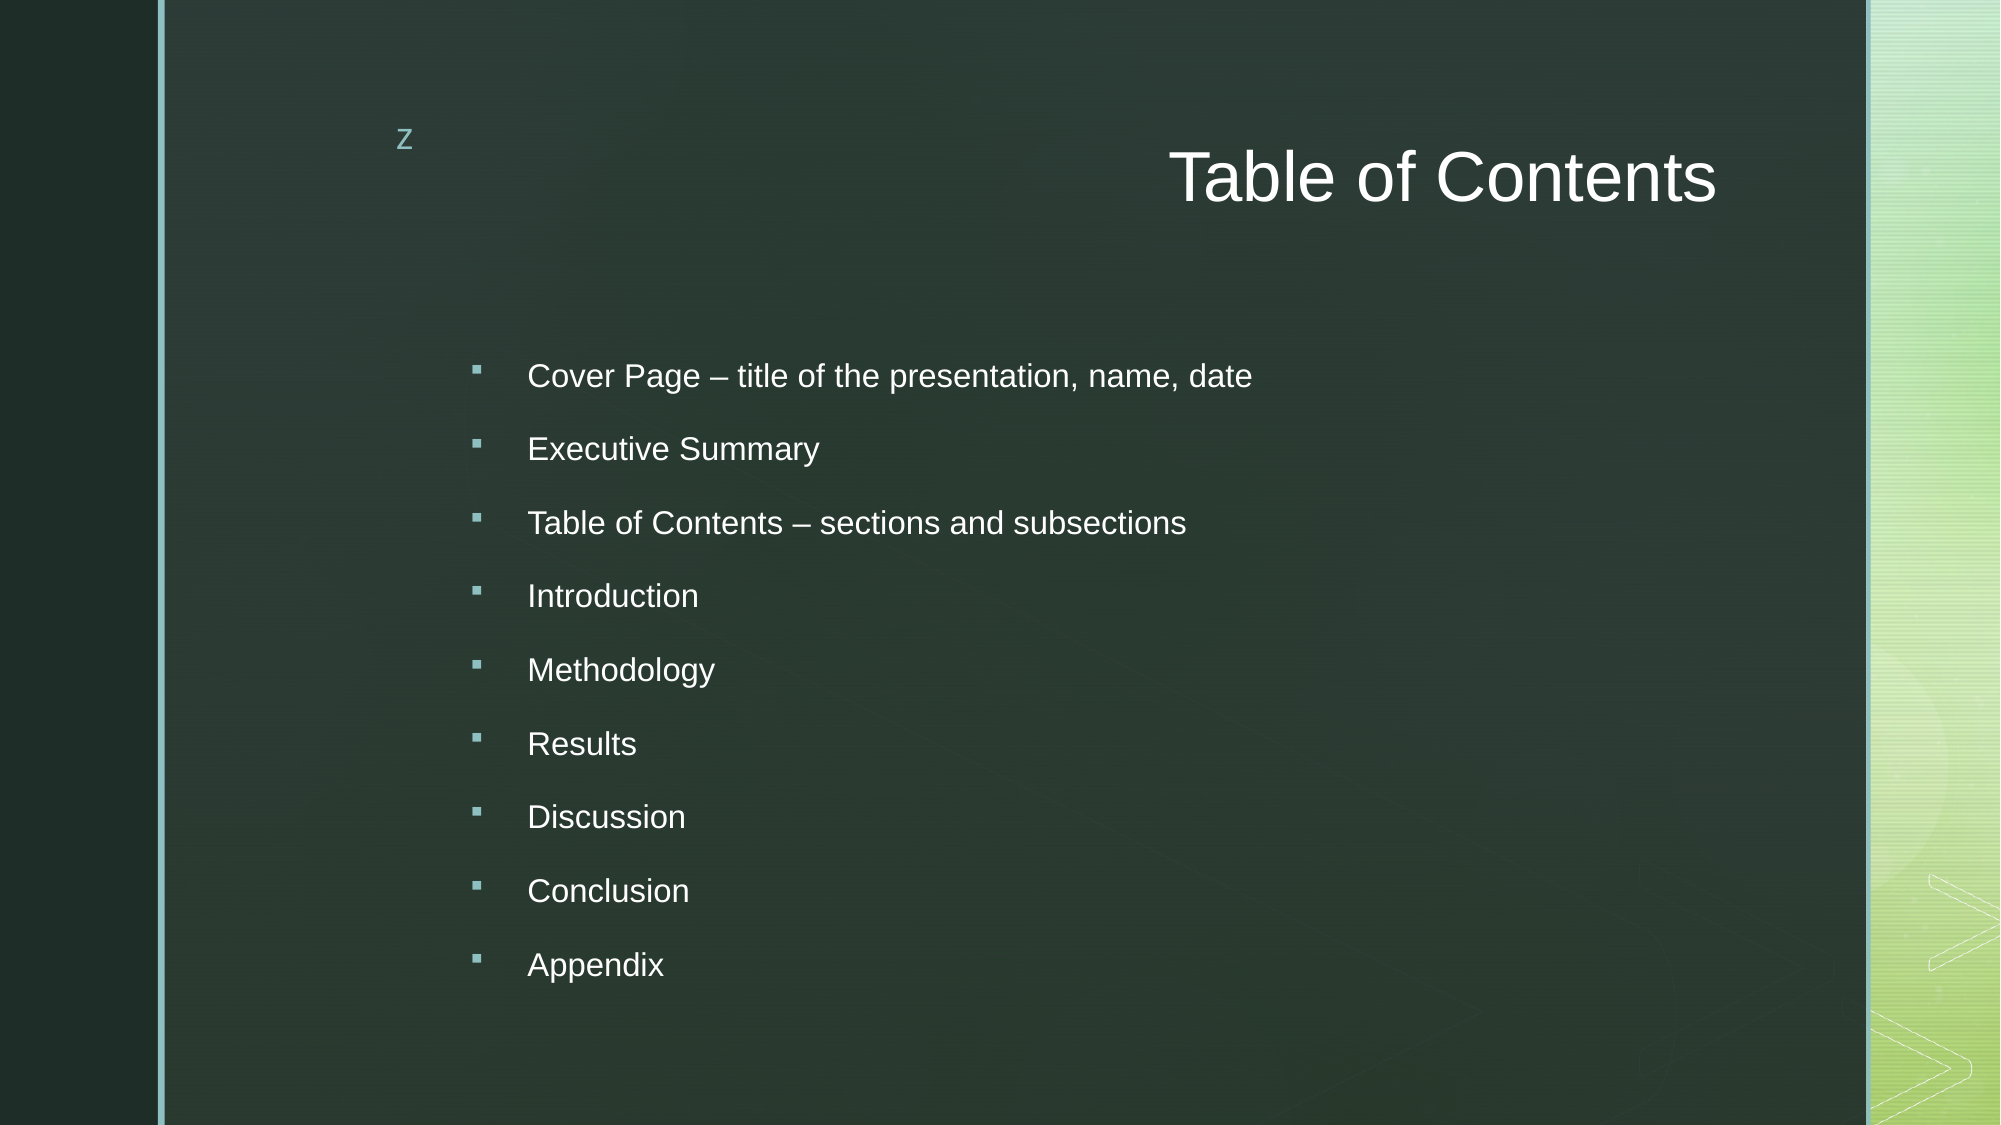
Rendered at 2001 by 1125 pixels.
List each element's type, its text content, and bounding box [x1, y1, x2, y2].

title Table of Contents [428, 132, 1734, 310]
picture [1871, 0, 2001, 1125]
list Cover Page – title of the presentation, name, date Executive Summary Table of Contents – sections and subsections Introduction Methodology Results Discussion Conclusion Appendix [454, 336, 1734, 993]
